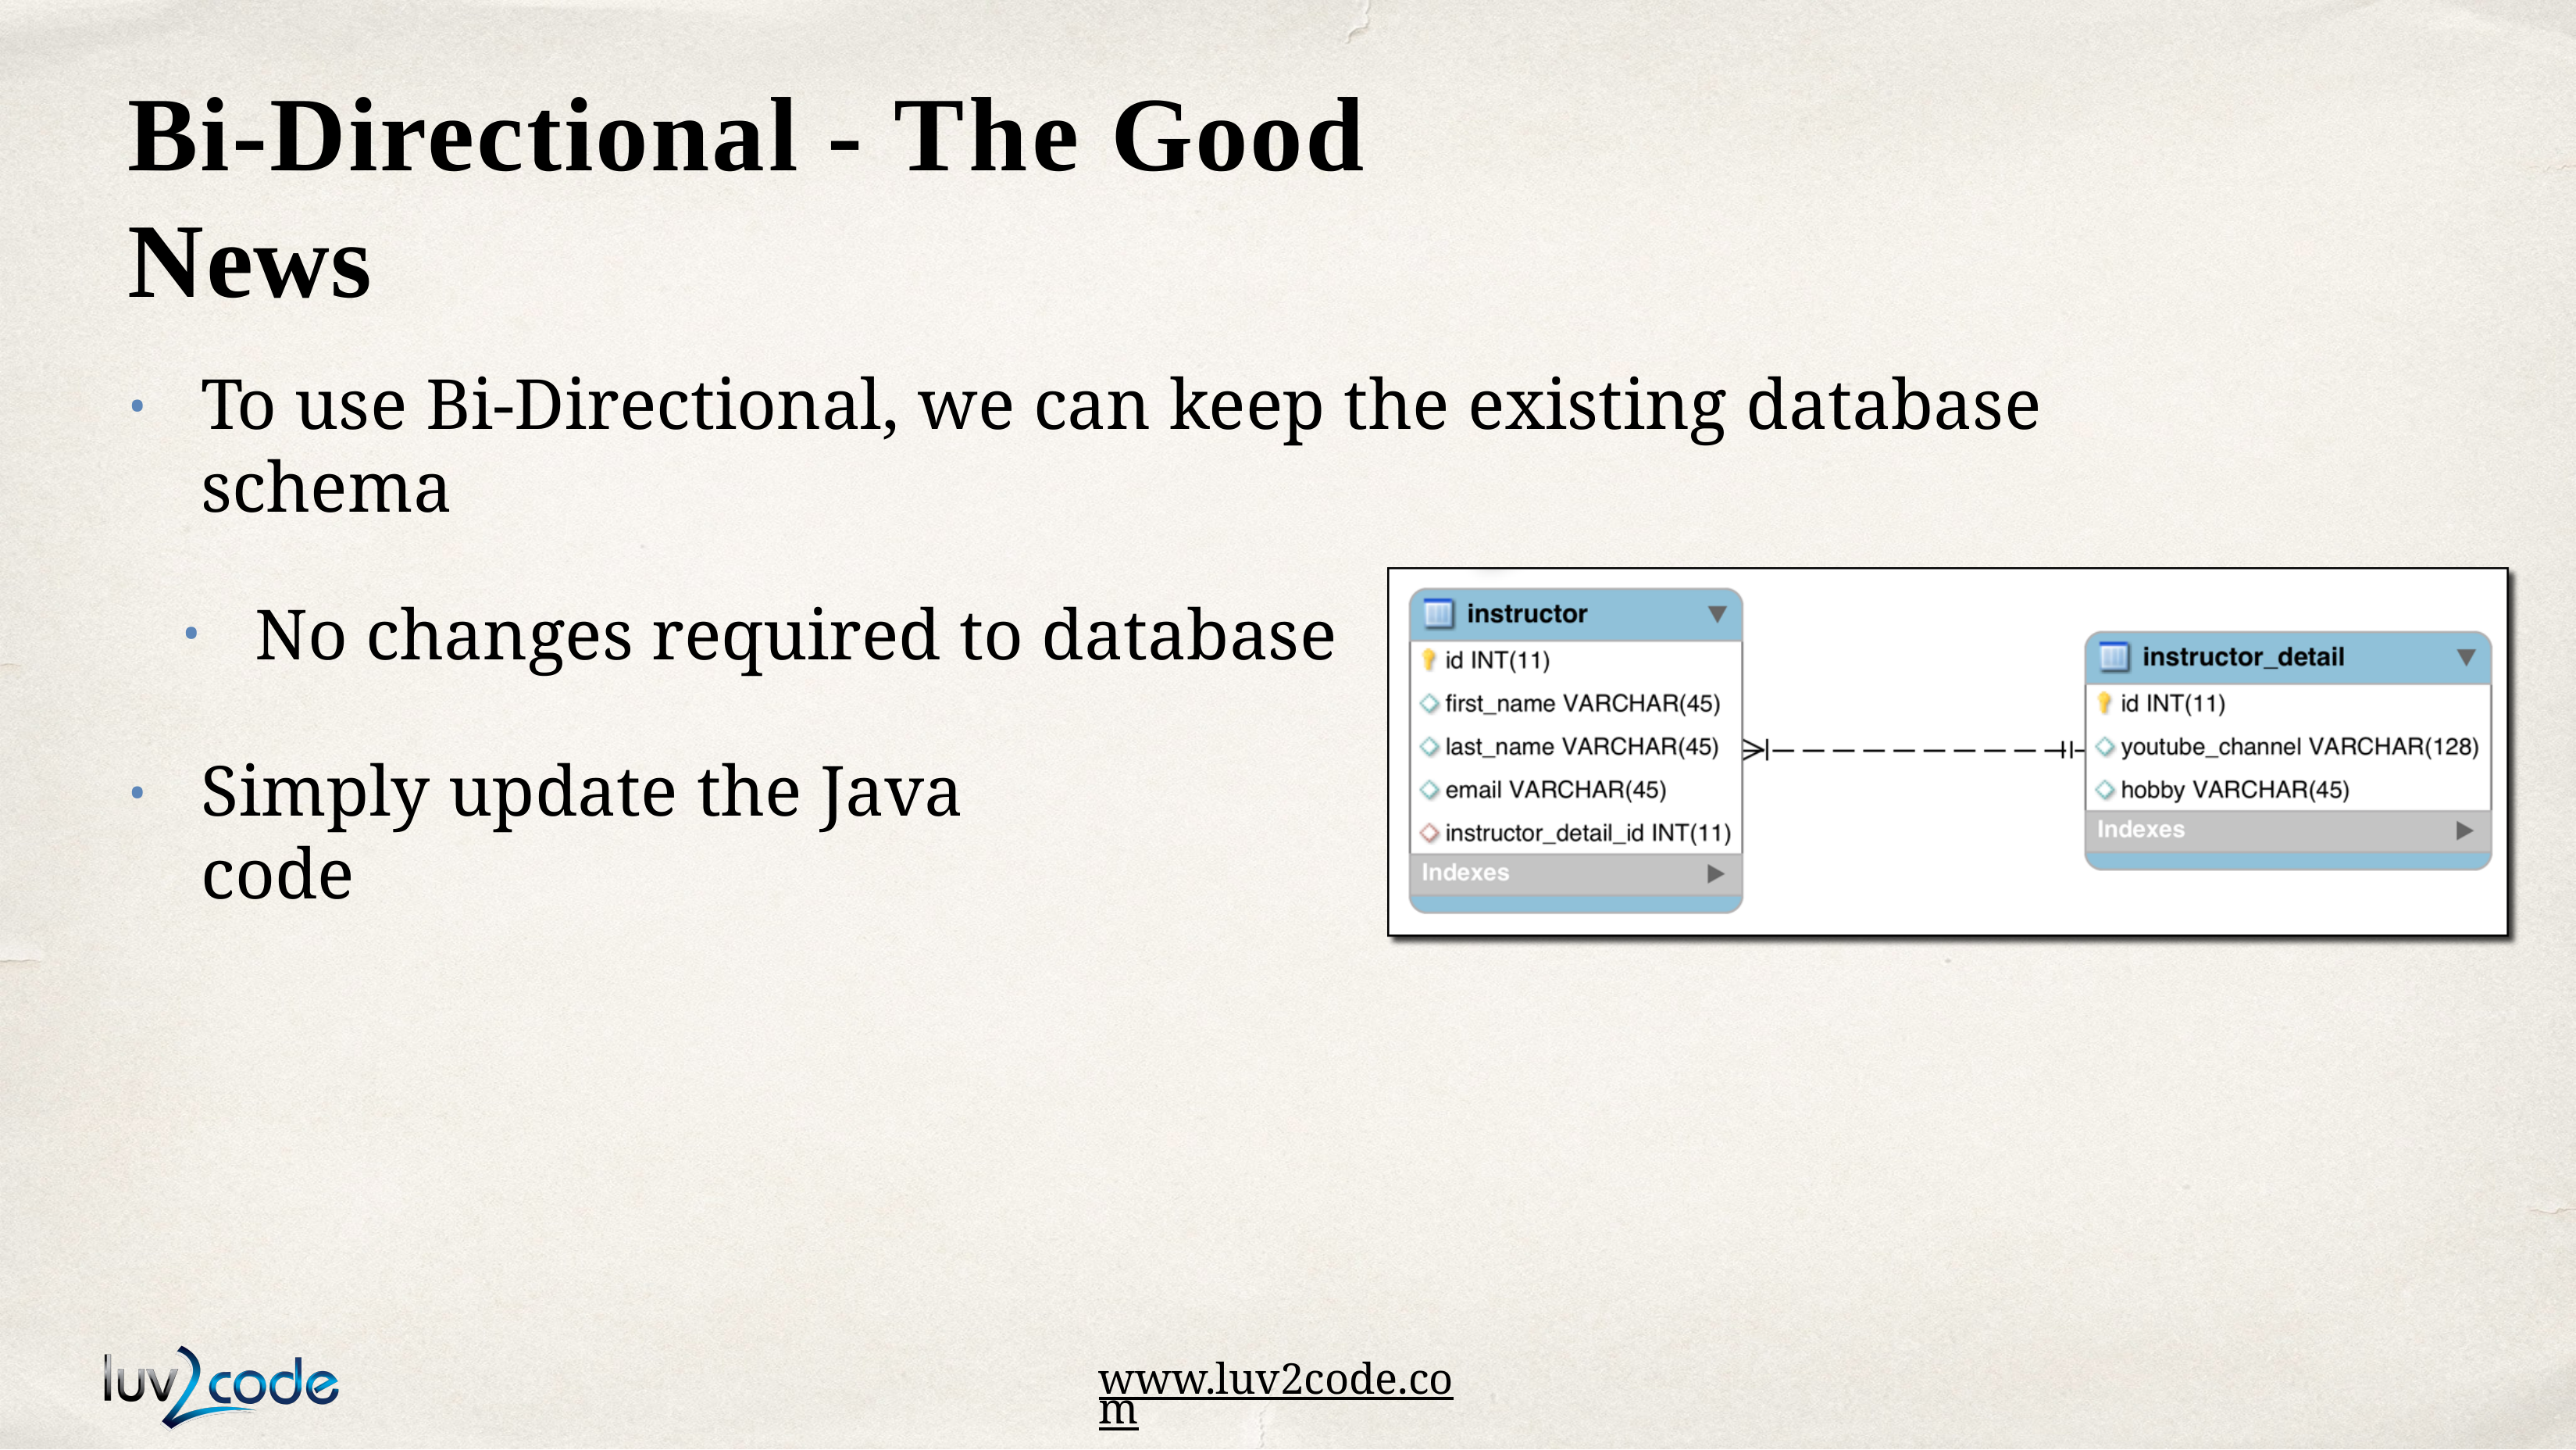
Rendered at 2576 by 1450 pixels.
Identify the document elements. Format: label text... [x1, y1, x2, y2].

text_box Simply update the Java code [199, 744, 1085, 912]
text_box www.luv2code.com [1097, 1363, 1479, 1410]
text_box To use Bi-Directional, we can keep the existing database schema No changes required to database [177, 358, 2175, 674]
text_box • [127, 759, 159, 820]
picture [0, 0, 2576, 1449]
text_box • [127, 373, 159, 434]
title Bi-Directional - The Good News [126, 62, 1632, 319]
